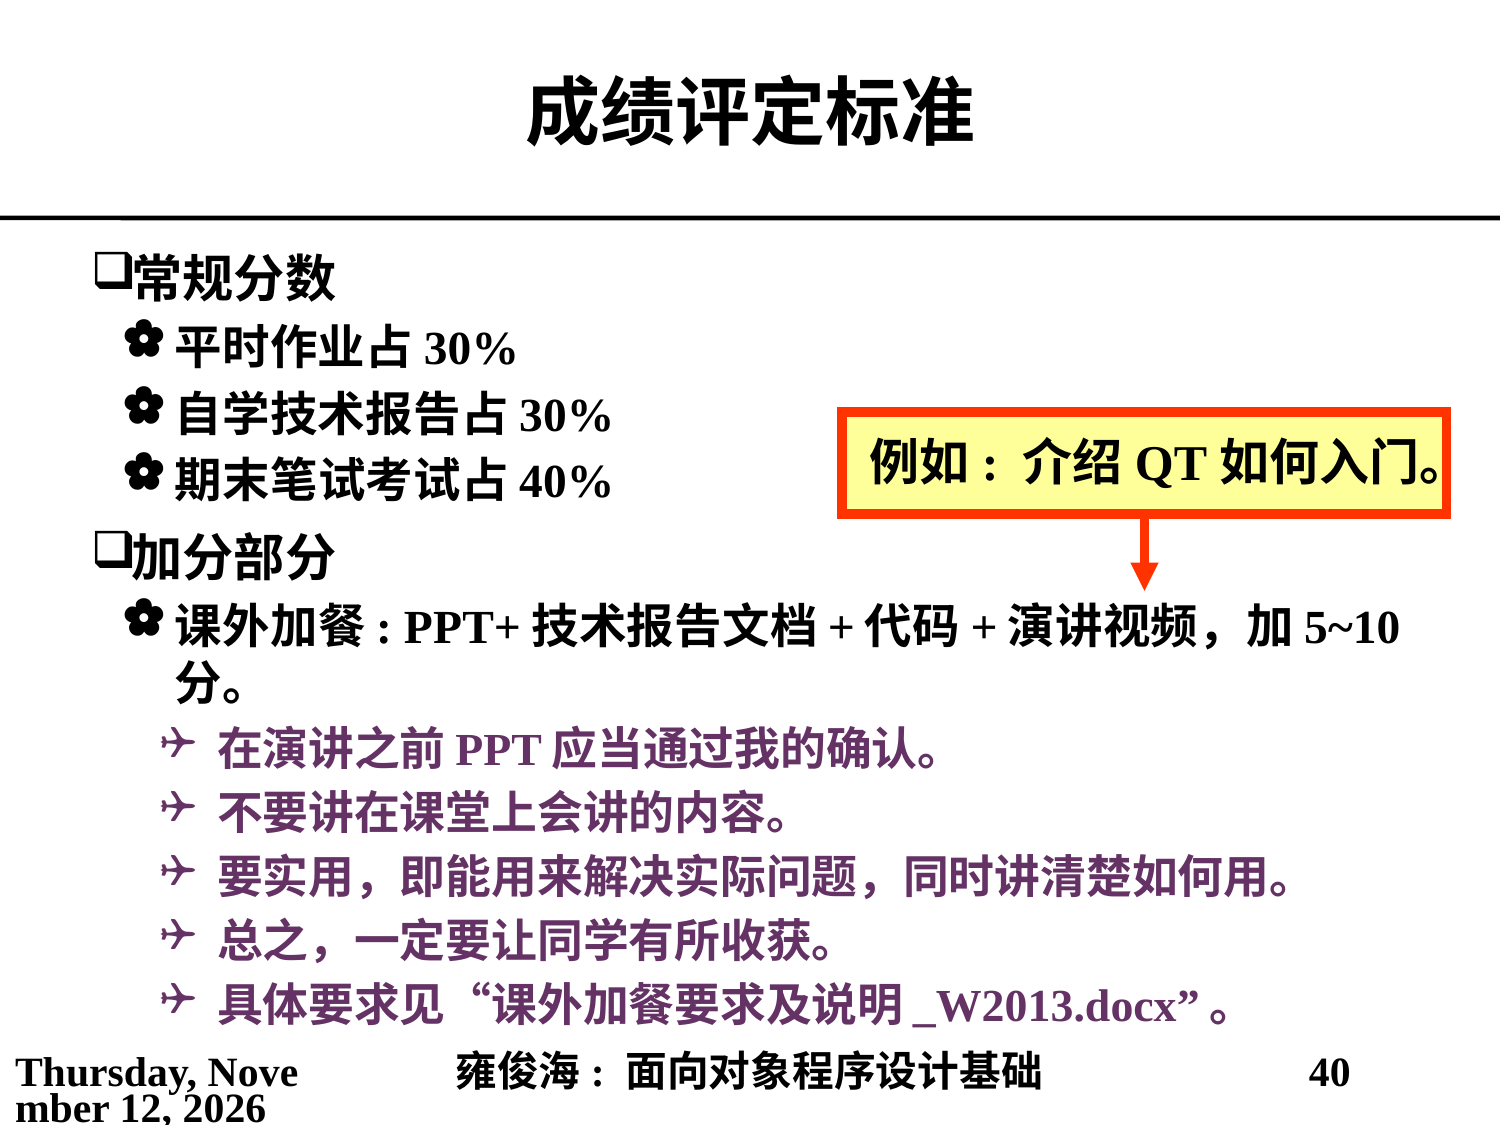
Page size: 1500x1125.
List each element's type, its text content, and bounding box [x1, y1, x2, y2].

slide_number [0, 1042, 337, 1103]
title 成绩评定标准 [0, 0, 1500, 217]
footer 雍俊海: 面向对象程序设计基础 [337, 1042, 1161, 1103]
text_box 例如: 介绍QT如何入门。 [842, 412, 1447, 515]
list 常规分数 平时作业占30% 自学技术报告占30% 期末笔试考试占40% 加分部分 课外加餐: PPT+技术报告文档+代码+演讲视频，加5~10分。 在演讲之前PPT应当通过我的确认。 不要讲在课堂上会讲的内容。 要实用，即能用来解决实际问题，同时讲清楚如何用。 总之，一定要让同学有所收获。 具体要求见“课外加餐要求及说明_W2013.docx”。 [75, 239, 1425, 1042]
slide_number 40 [1161, 1042, 1499, 1103]
